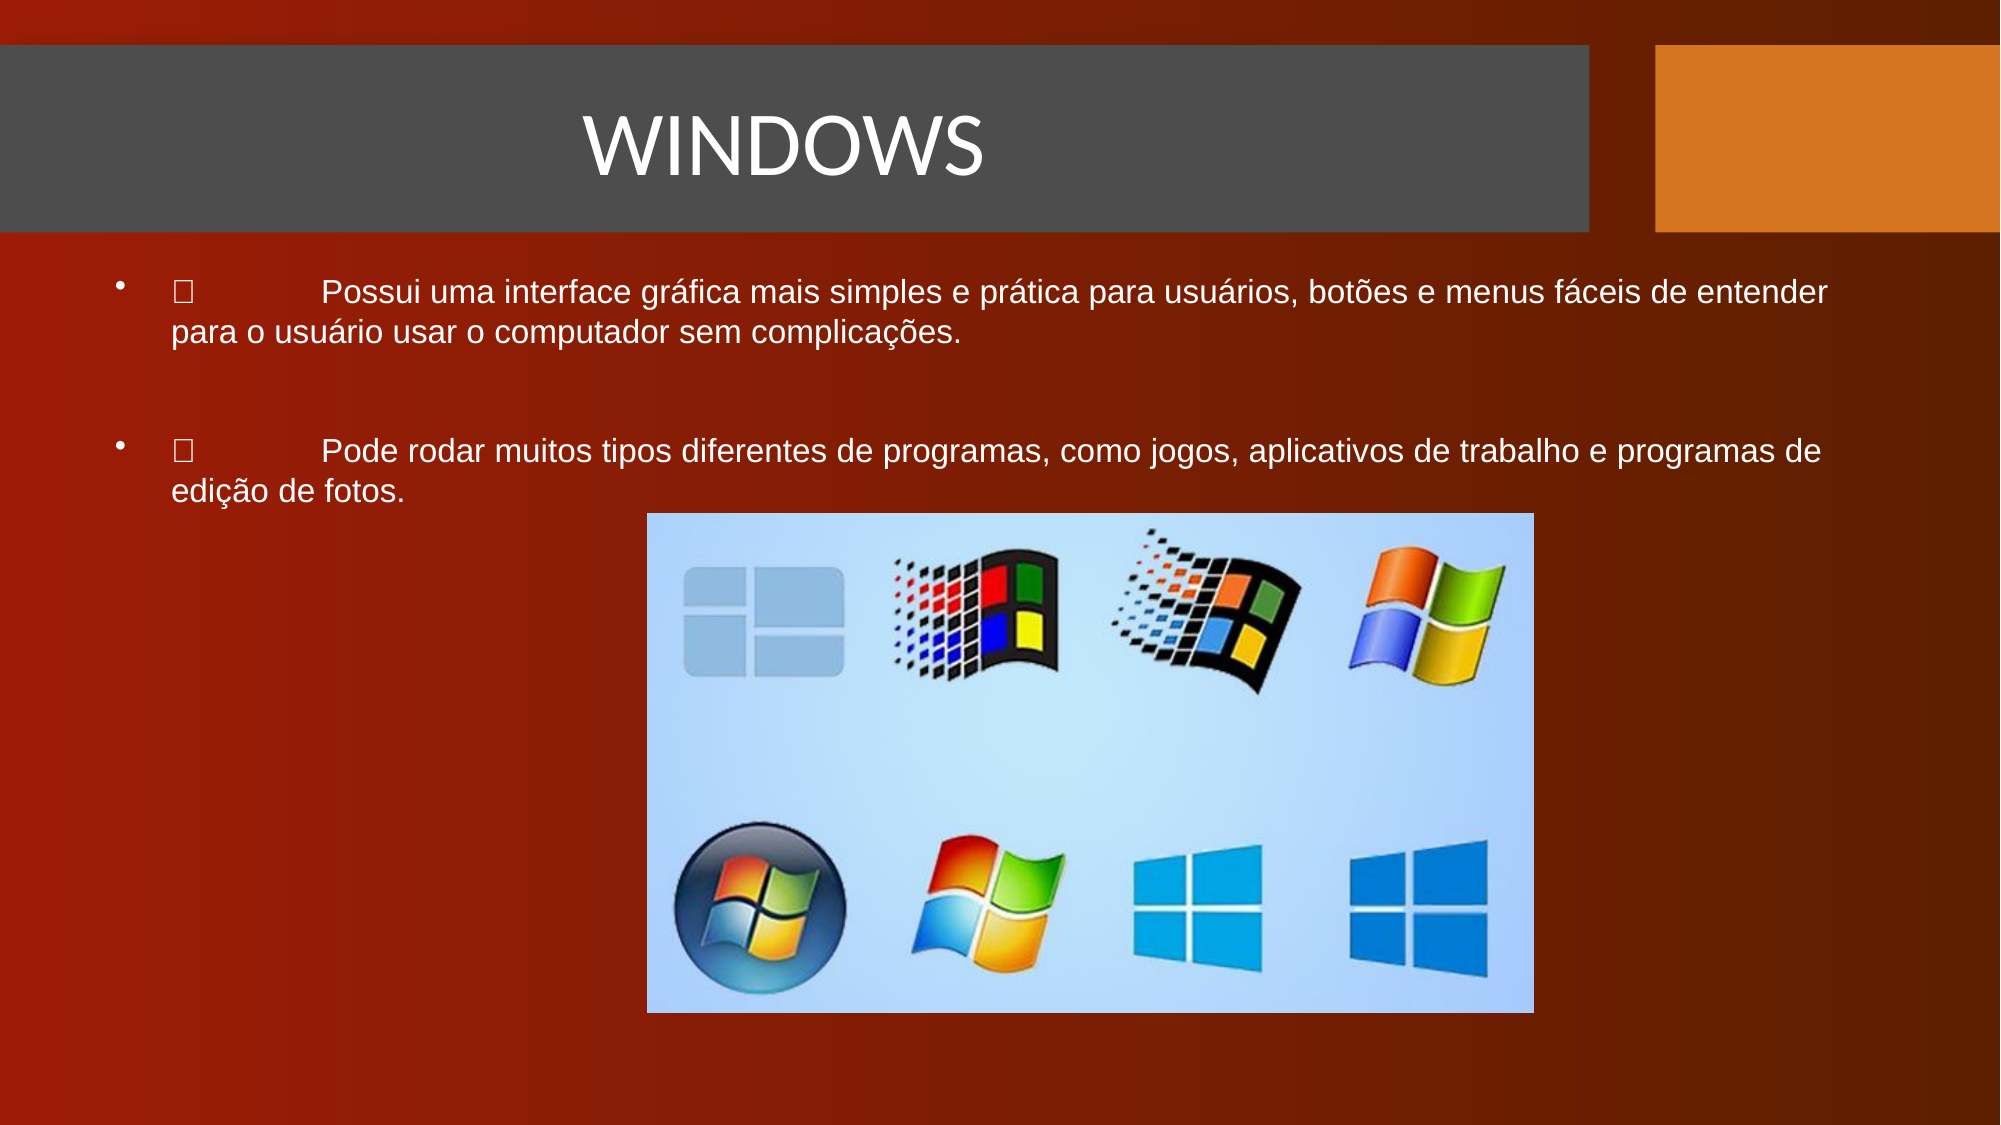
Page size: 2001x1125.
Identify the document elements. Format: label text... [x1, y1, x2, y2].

picture [647, 513, 1534, 1013]
title WINDOWS [0, 45, 1590, 233]
list  Possui uma interface gráfica mais simples e prática para usuários, botões e menus fáceis de entender para o usuário usar o computador sem complicações.  Pode rodar muitos tipos diferentes de programas, como jogos, aplicativos de trabalho e programas de edição de fotos. [99, 262, 1900, 1005]
